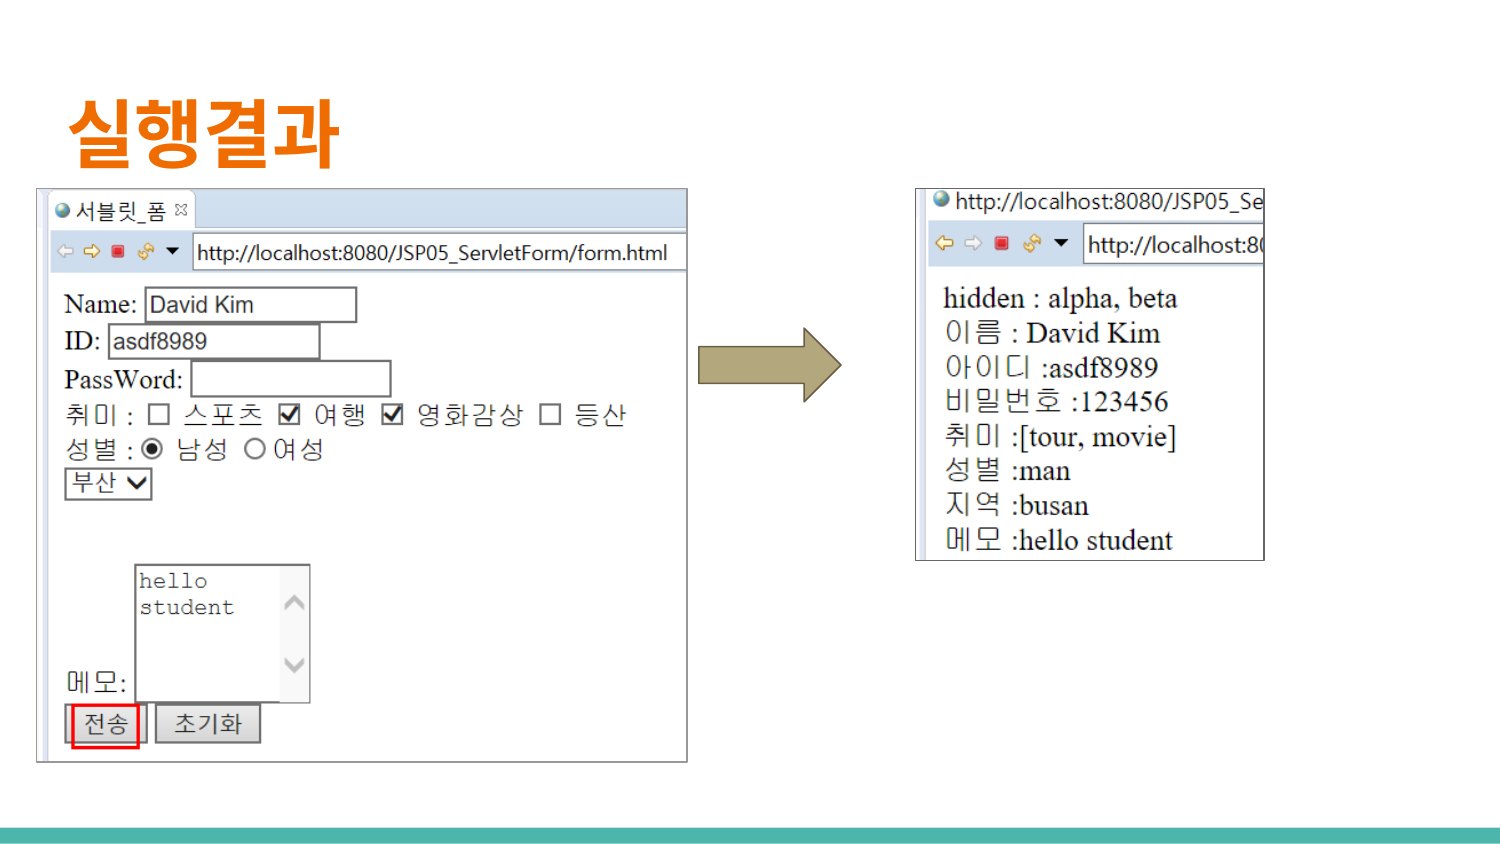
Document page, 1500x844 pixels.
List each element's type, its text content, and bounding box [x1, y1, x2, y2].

text_box [698, 328, 842, 402]
picture [915, 188, 1264, 560]
picture [37, 188, 687, 762]
title 실행결과 [51, 72, 1449, 189]
